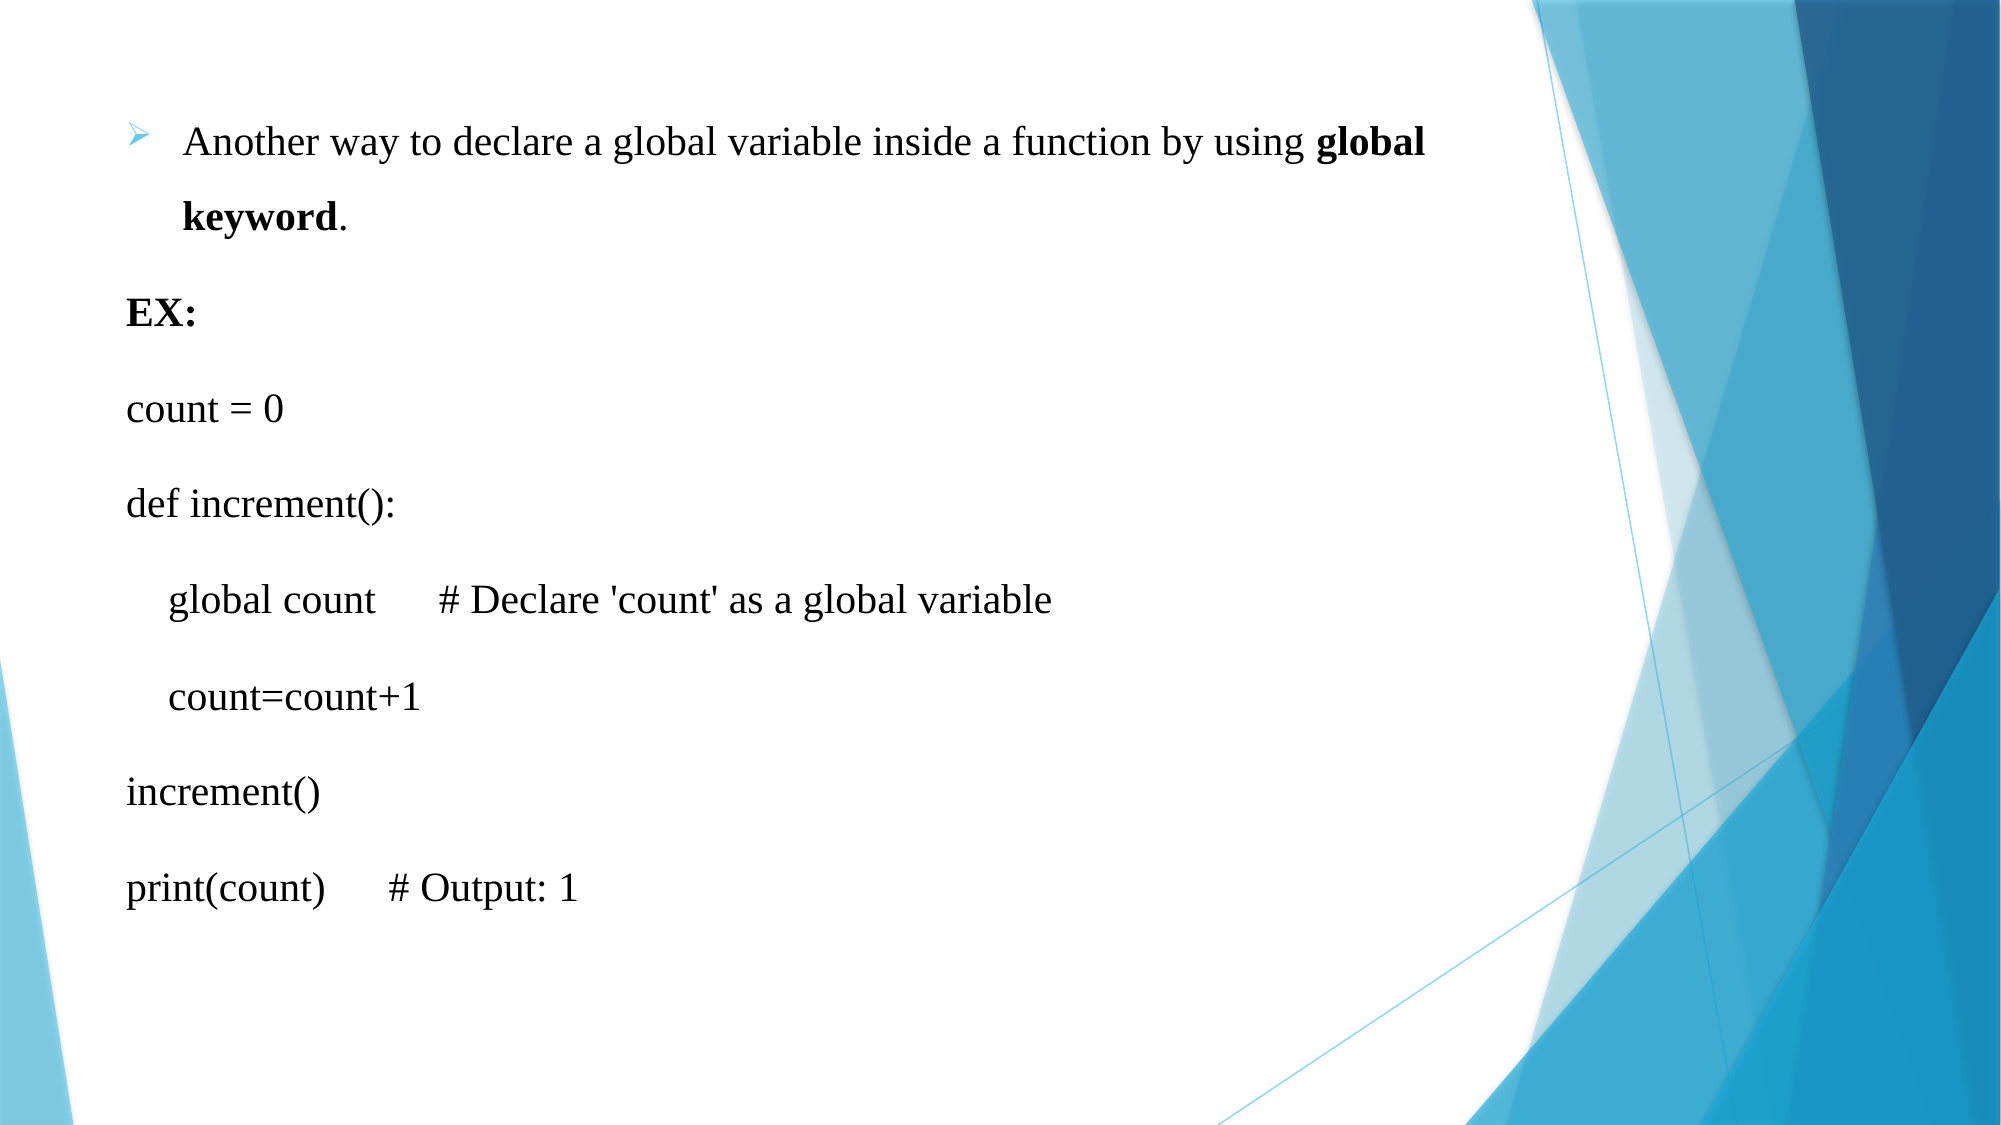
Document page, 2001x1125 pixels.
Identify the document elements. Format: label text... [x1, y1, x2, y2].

list Another way to declare a global variable inside a function by using global keyword. EX: count = 0 def increment(): global count # Declare 'count' as a global variable count=count+1 increment() print(count) # Output: 1 [111, 80, 1522, 992]
